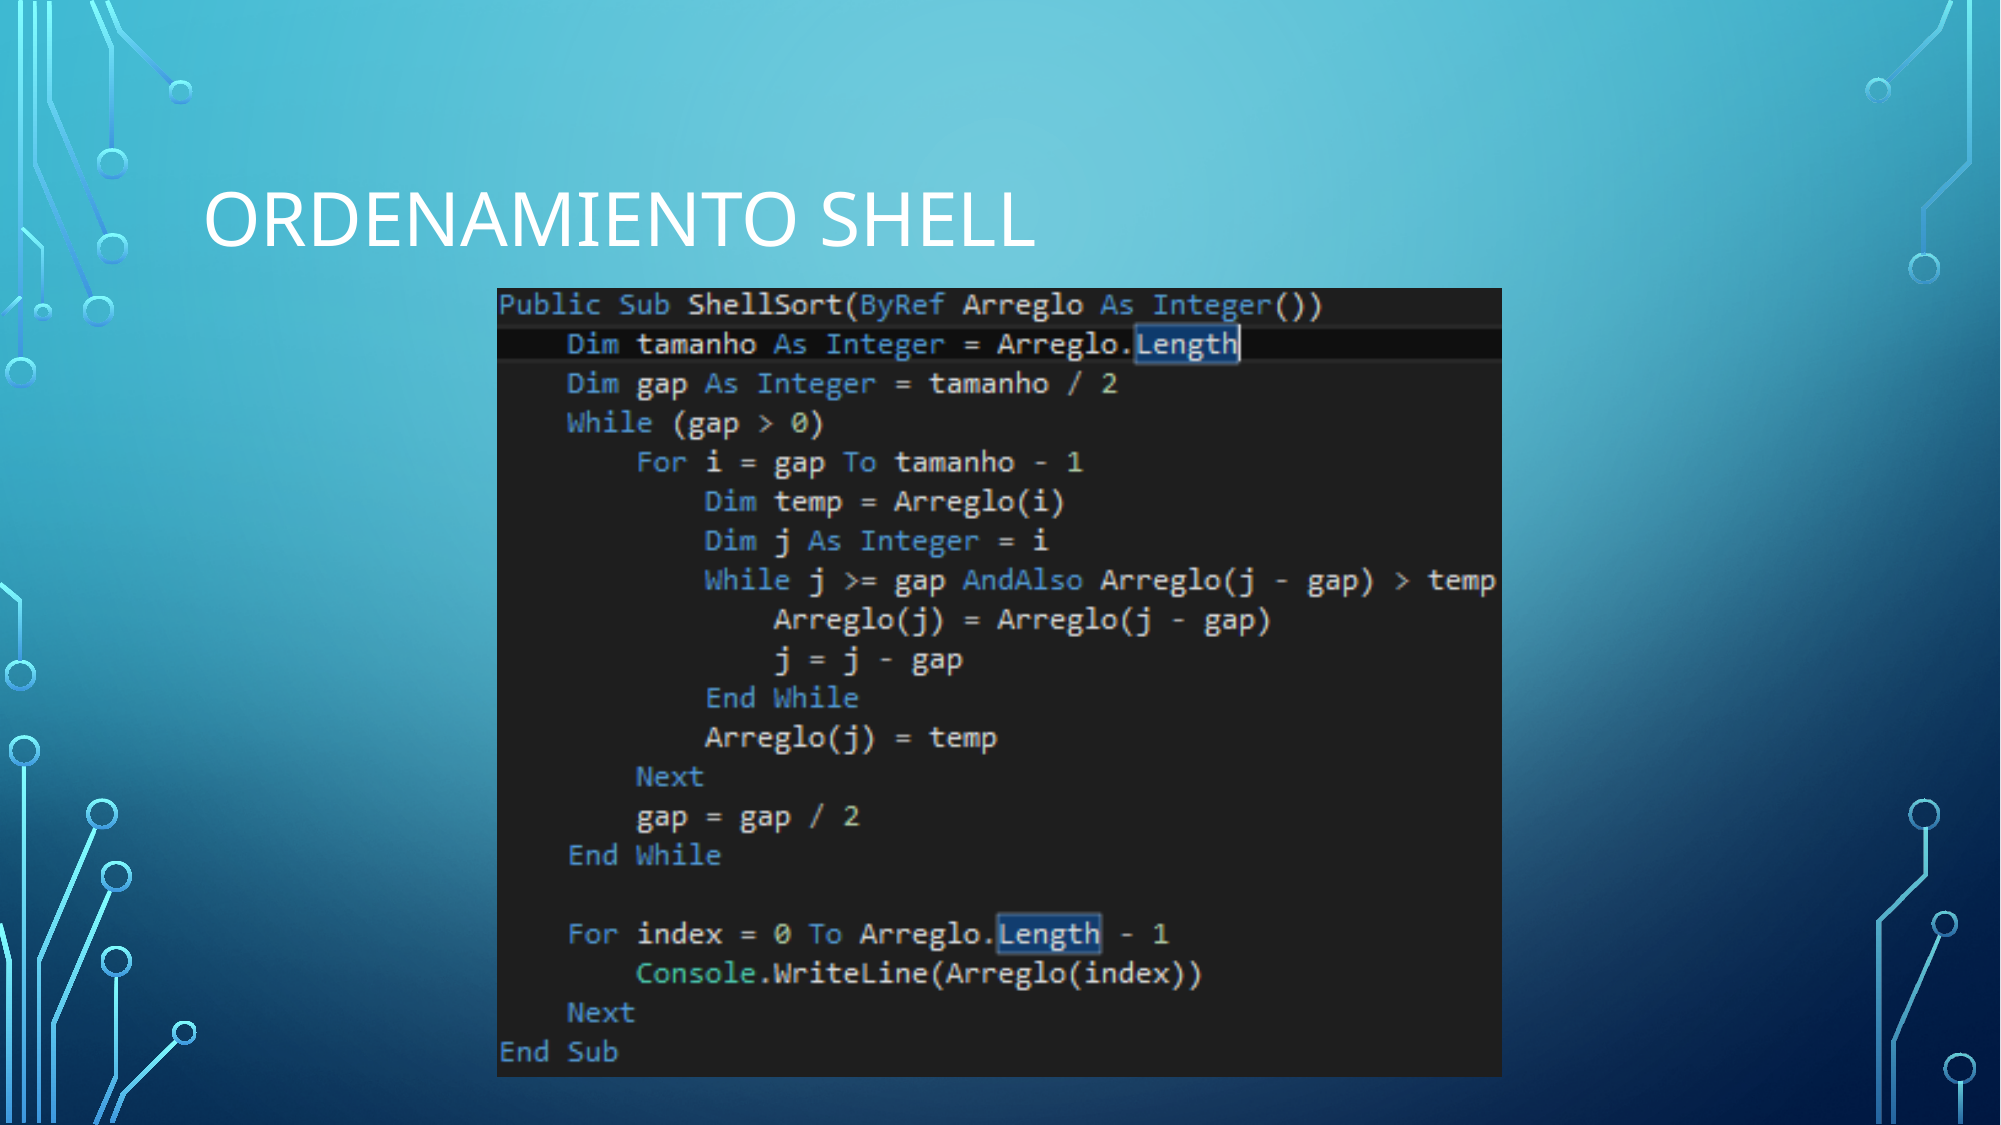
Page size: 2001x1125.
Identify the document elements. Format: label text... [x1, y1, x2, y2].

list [497, 288, 1503, 1077]
title Ordenamiento shell [187, 101, 1813, 344]
